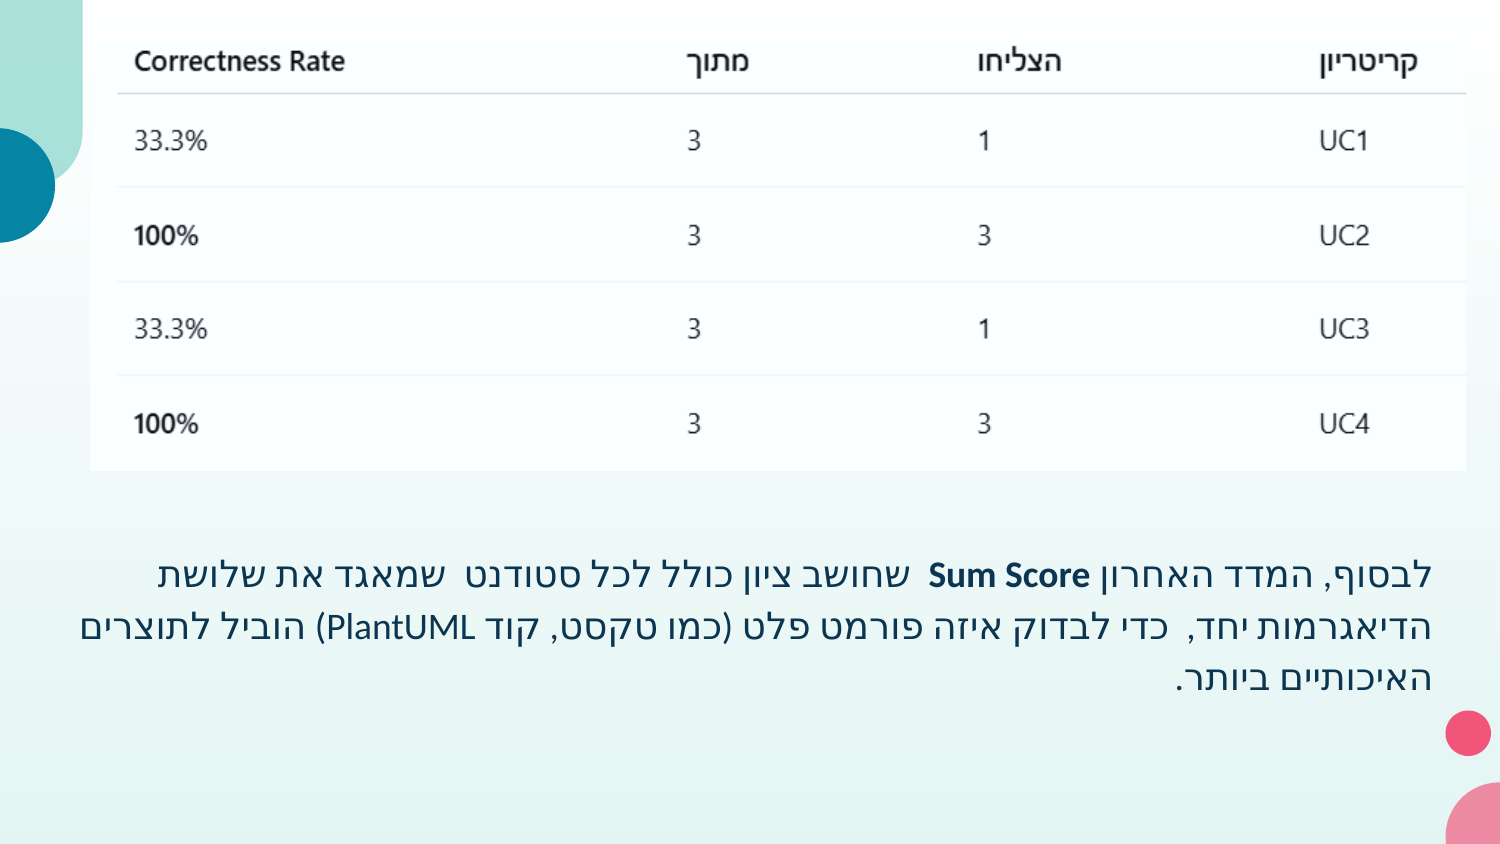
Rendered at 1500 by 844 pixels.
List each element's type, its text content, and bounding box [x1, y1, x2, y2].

list לבסוף, המדד האחרון Sum Score שחושב ציון כולל לכל סטודנט שמאגד את שלושת הדיאגרמות יחד, כדי לבדוק איזה פורמט פלט (כמו טקסט, קוד PlantUML) הוביל לתוצרים האיכותיים ביותר. [51, 528, 1449, 807]
picture [90, 36, 1467, 471]
